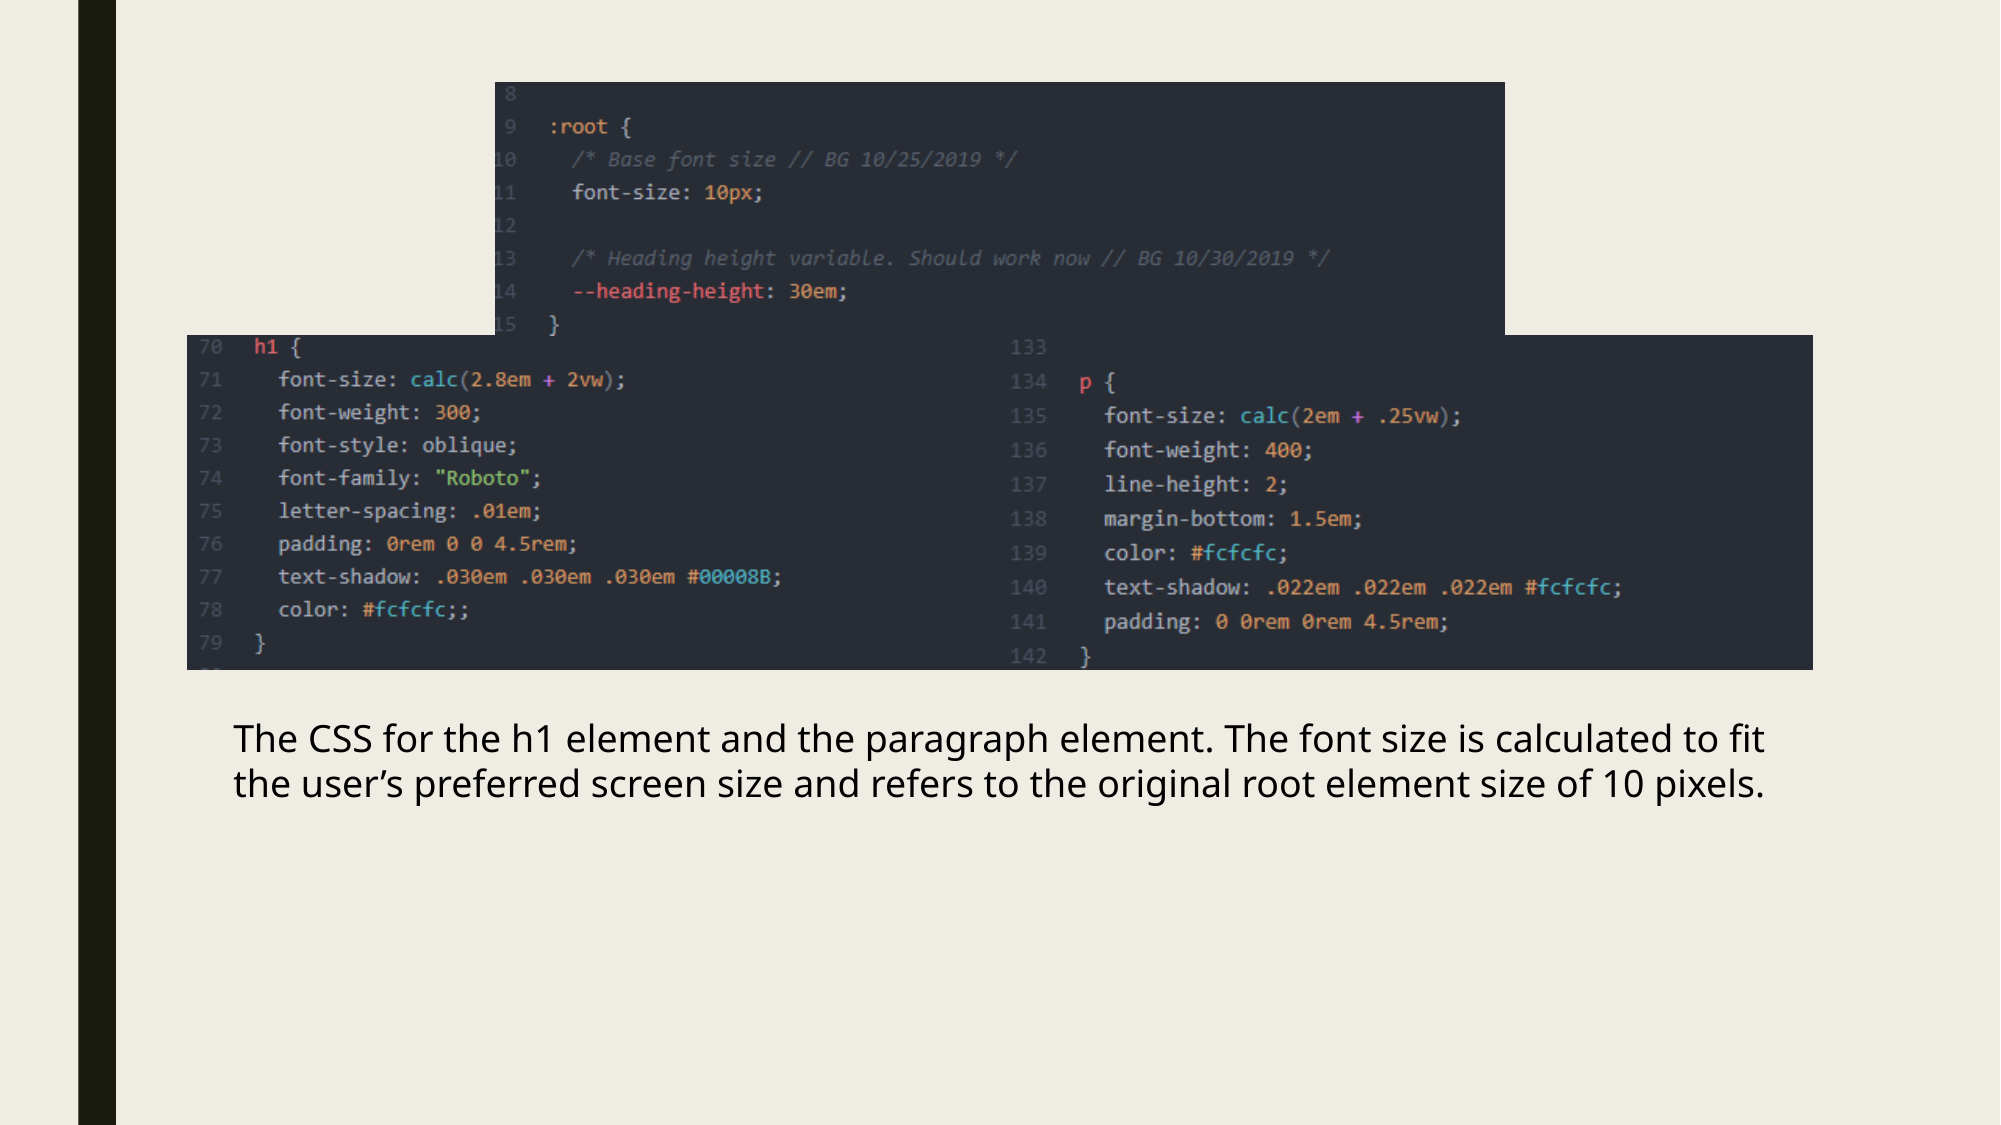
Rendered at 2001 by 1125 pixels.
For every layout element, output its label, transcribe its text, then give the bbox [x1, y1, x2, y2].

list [187, 335, 999, 671]
text_box The CSS for the h1 element and the paragraph element. The font size is calculated to fit the user’s preferred screen size and refers to the original root element size of 10 pixels. [187, 707, 1813, 813]
picture [495, 82, 1813, 671]
